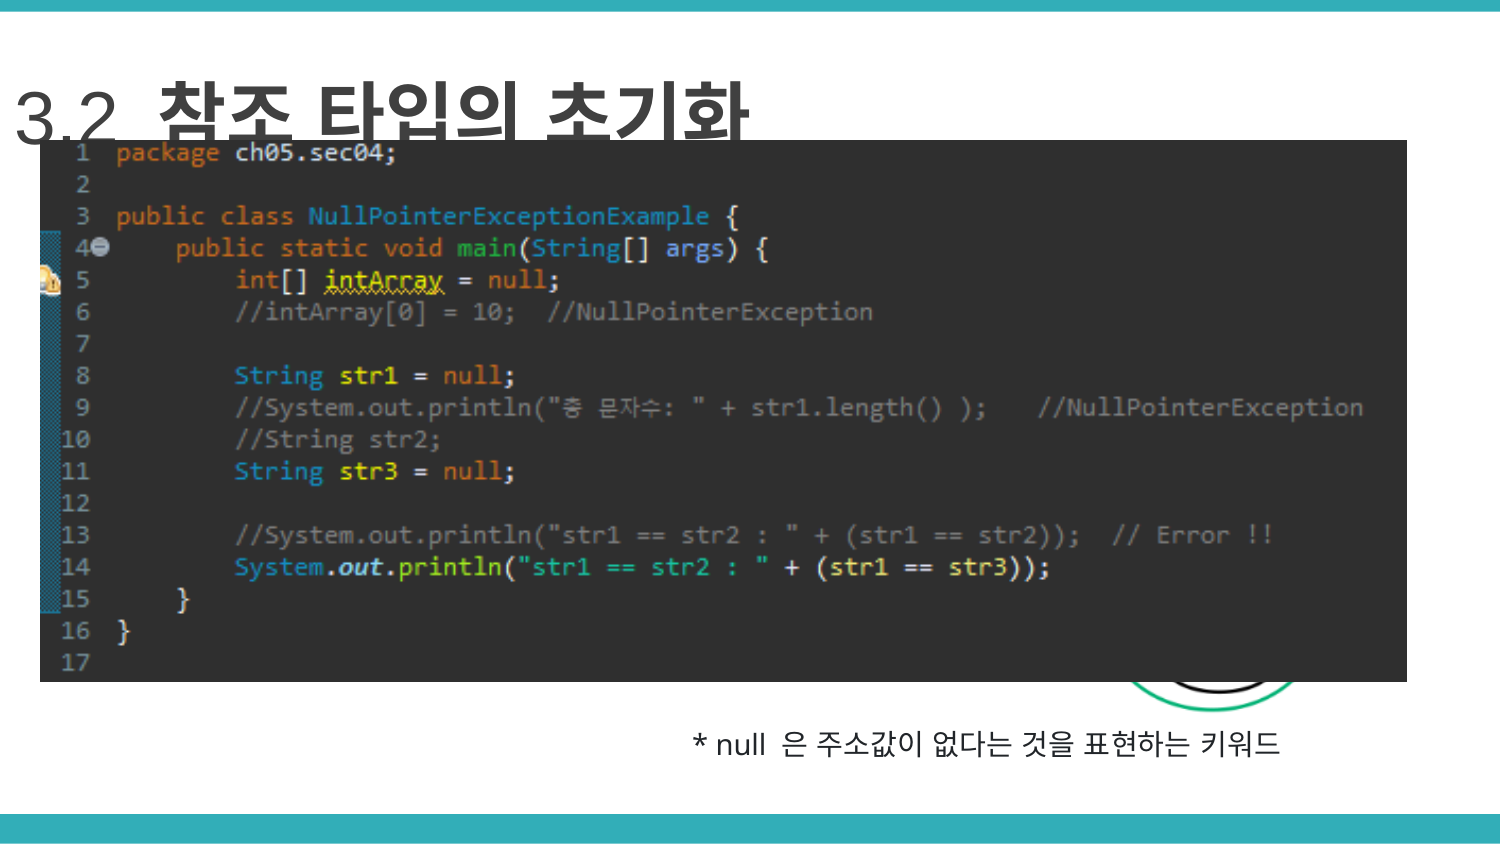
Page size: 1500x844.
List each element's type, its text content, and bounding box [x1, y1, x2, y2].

picture [40, 140, 1407, 682]
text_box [643, 691, 1362, 770]
list 3.2 참조 타입의 초기화 [0, 67, 1500, 162]
